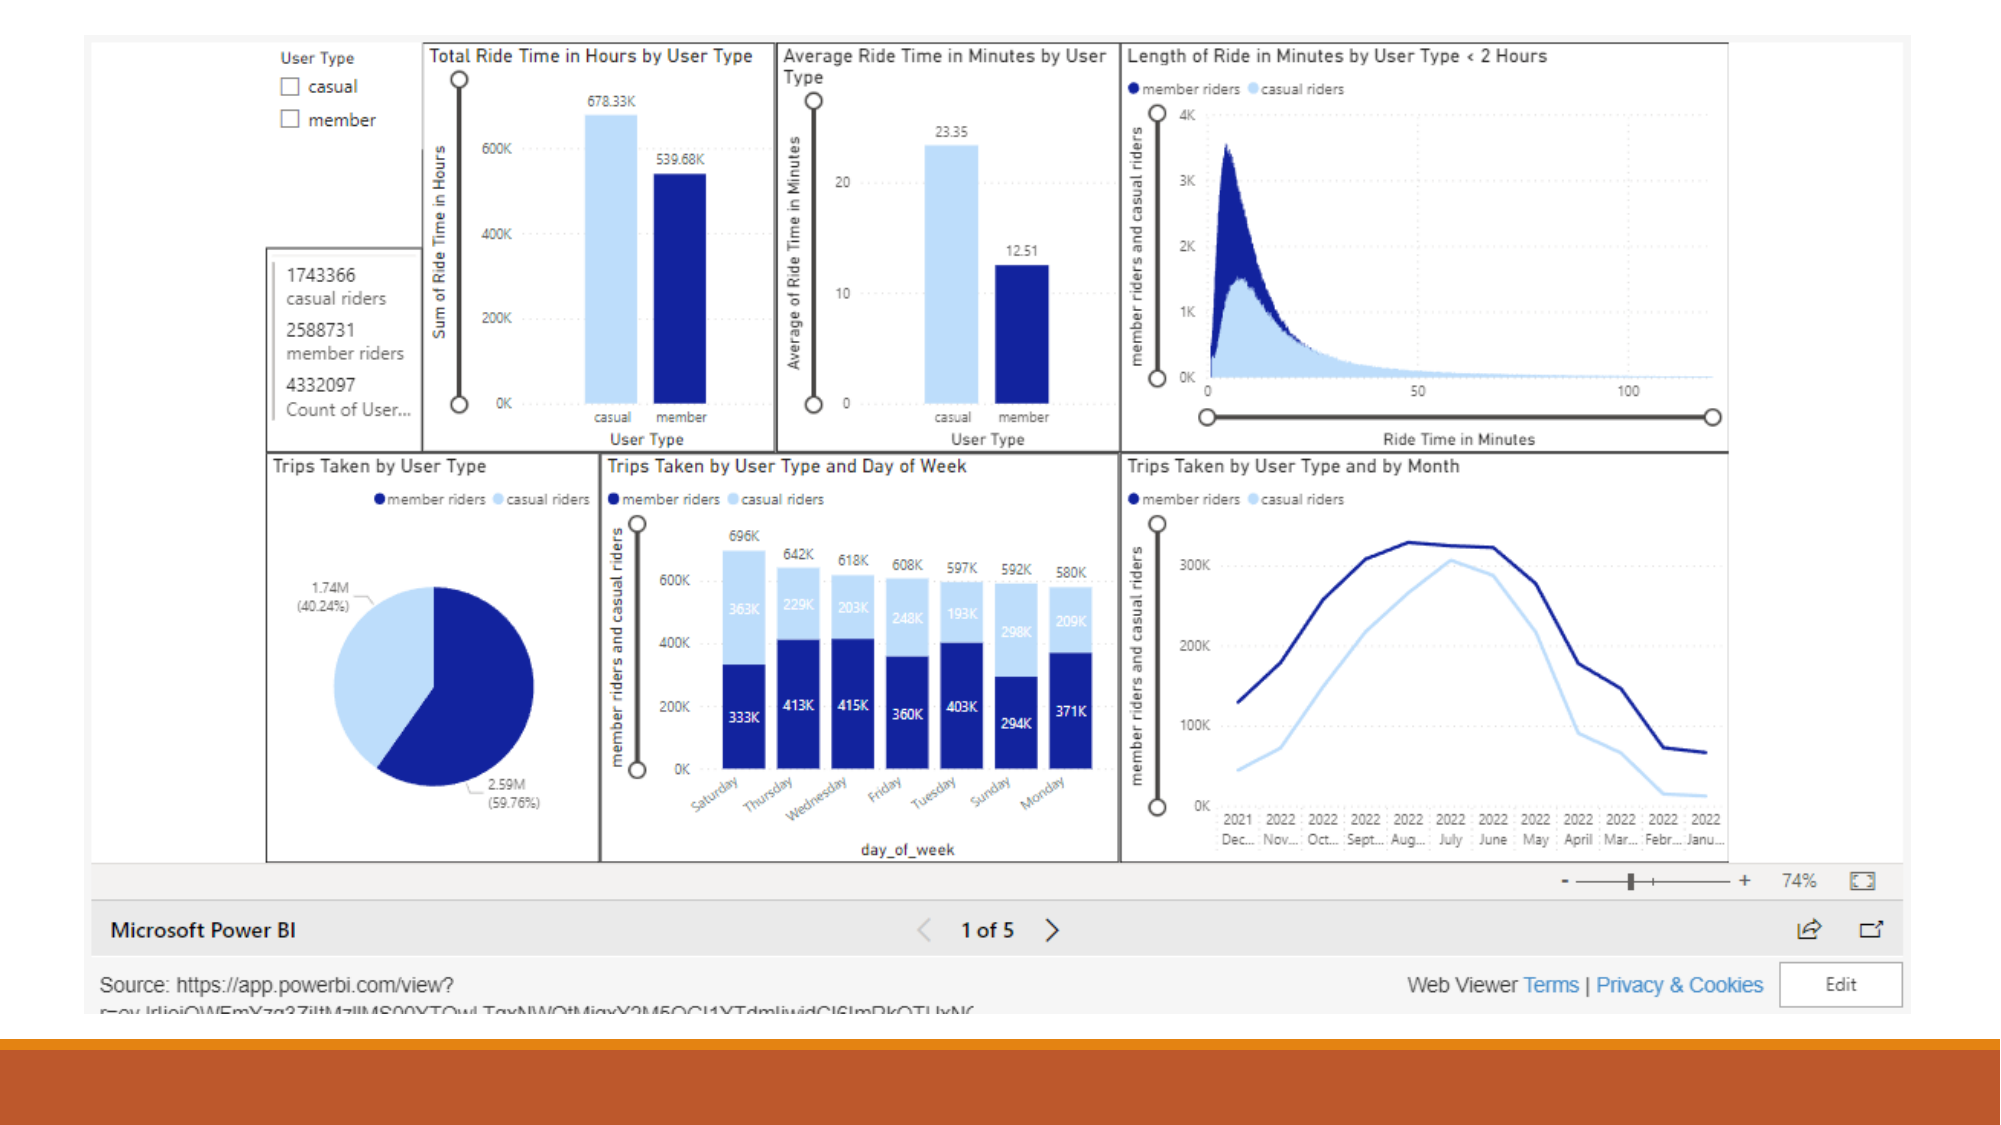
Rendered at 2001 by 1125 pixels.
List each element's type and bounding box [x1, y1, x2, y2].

picture [84, 35, 1911, 1014]
